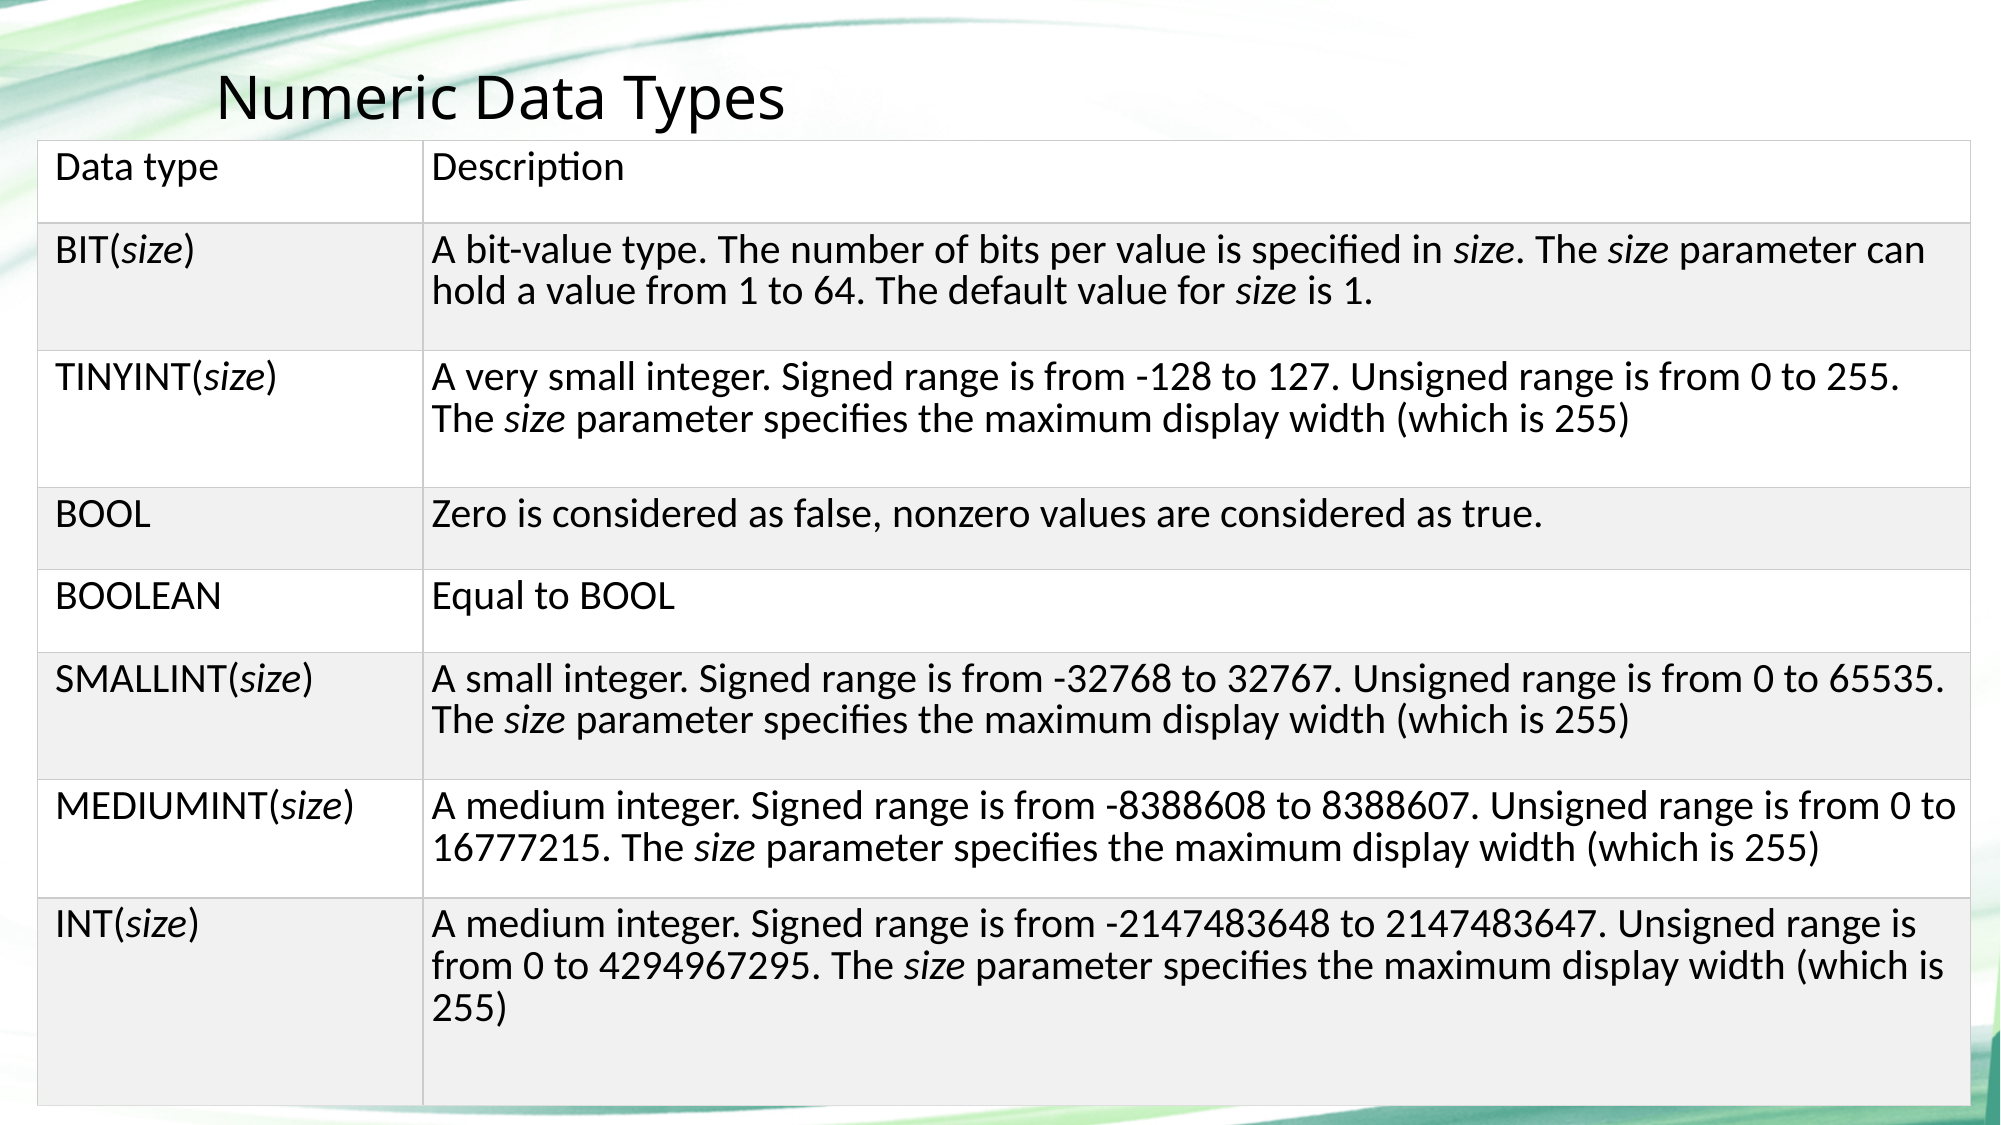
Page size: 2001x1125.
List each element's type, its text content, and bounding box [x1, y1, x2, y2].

title Numeric Data Types [200, 59, 1863, 140]
table_cell INT(size) [38, 899, 422, 1105]
table_header Data type [38, 141, 422, 222]
table_cell A small integer. Signed range is from -32768 to 32767. Unsigned range is from 0 to 65535. The size parameter specifies the maximum display width (which is 255) [424, 653, 1970, 779]
table_cell Zero is considered as false, nonzero values are considered as true. [424, 488, 1970, 569]
table_cell BOOL [38, 488, 422, 569]
table_cell A very small integer. Signed range is from -128 to 127. Unsigned range is from 0 to 255. The size parameter specifies the maximum display width (which is 255) [424, 351, 1970, 487]
table_cell Equal to BOOL [424, 570, 1970, 652]
table_cell SMALLINT(size) [38, 653, 422, 779]
table_cell BIT(size) [38, 224, 422, 350]
table_cell A medium integer. Signed range is from -2147483648 to 2147483647. Unsigned range is from 0 to 4294967295. The size parameter specifies the maximum display width (which is 255) [424, 899, 1970, 1105]
table_cell A bit-value type. The number of bits per value is specified in size. The size parameter can hold a value from 1 to 64. The default value for size is 1. [424, 224, 1970, 350]
picture [0, 0, 2001, 1125]
table_cell A medium integer. Signed range is from -8388608 to 8388607. Unsigned range is from 0 to 16777215. The size parameter specifies the maximum display width (which is 255) [424, 780, 1970, 897]
table_cell MEDIUMINT(size) [38, 780, 422, 897]
table_cell BOOLEAN [38, 570, 422, 652]
table_cell TINYINT(size) [38, 351, 422, 487]
table_header Description [424, 141, 1970, 222]
